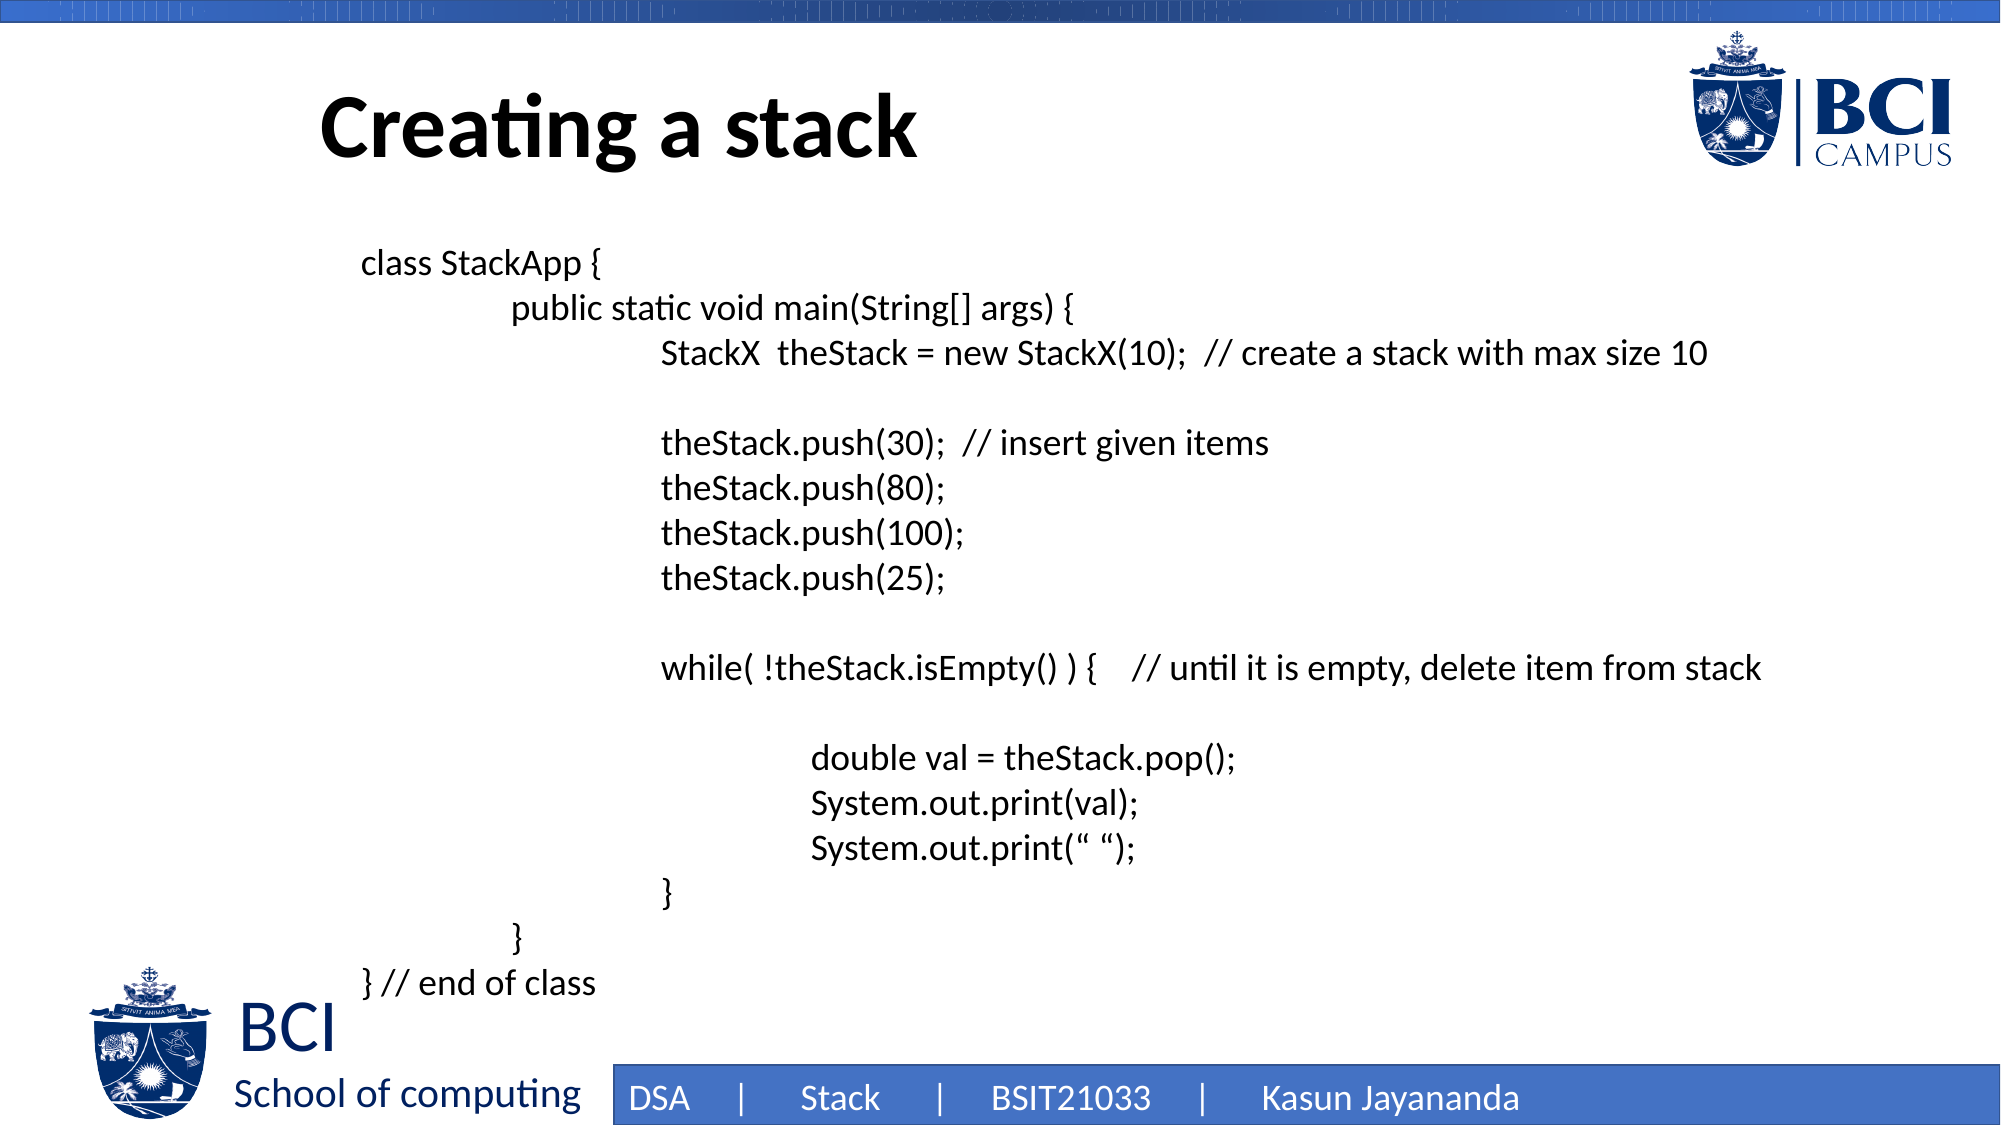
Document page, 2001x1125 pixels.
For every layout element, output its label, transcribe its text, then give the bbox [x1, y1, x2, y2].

text_box class StackApp { public static void main(String[] args) { StackX theStack = new StackX(10); // create a stack with max size 10 theStack.push(30); // insert given items theStack.push(80); theStack.push(100); theStack.push(25); while( !theStack.isEmpty() ) { // until it is empty, delete item from stack double val = theStack.pop(); System.out.print(val); System.out.print(“ “); } } } // end of class [346, 230, 1779, 1055]
text_box Creating a stack [305, 61, 1431, 194]
picture [1637, 23, 2001, 270]
picture [62, 849, 213, 1125]
